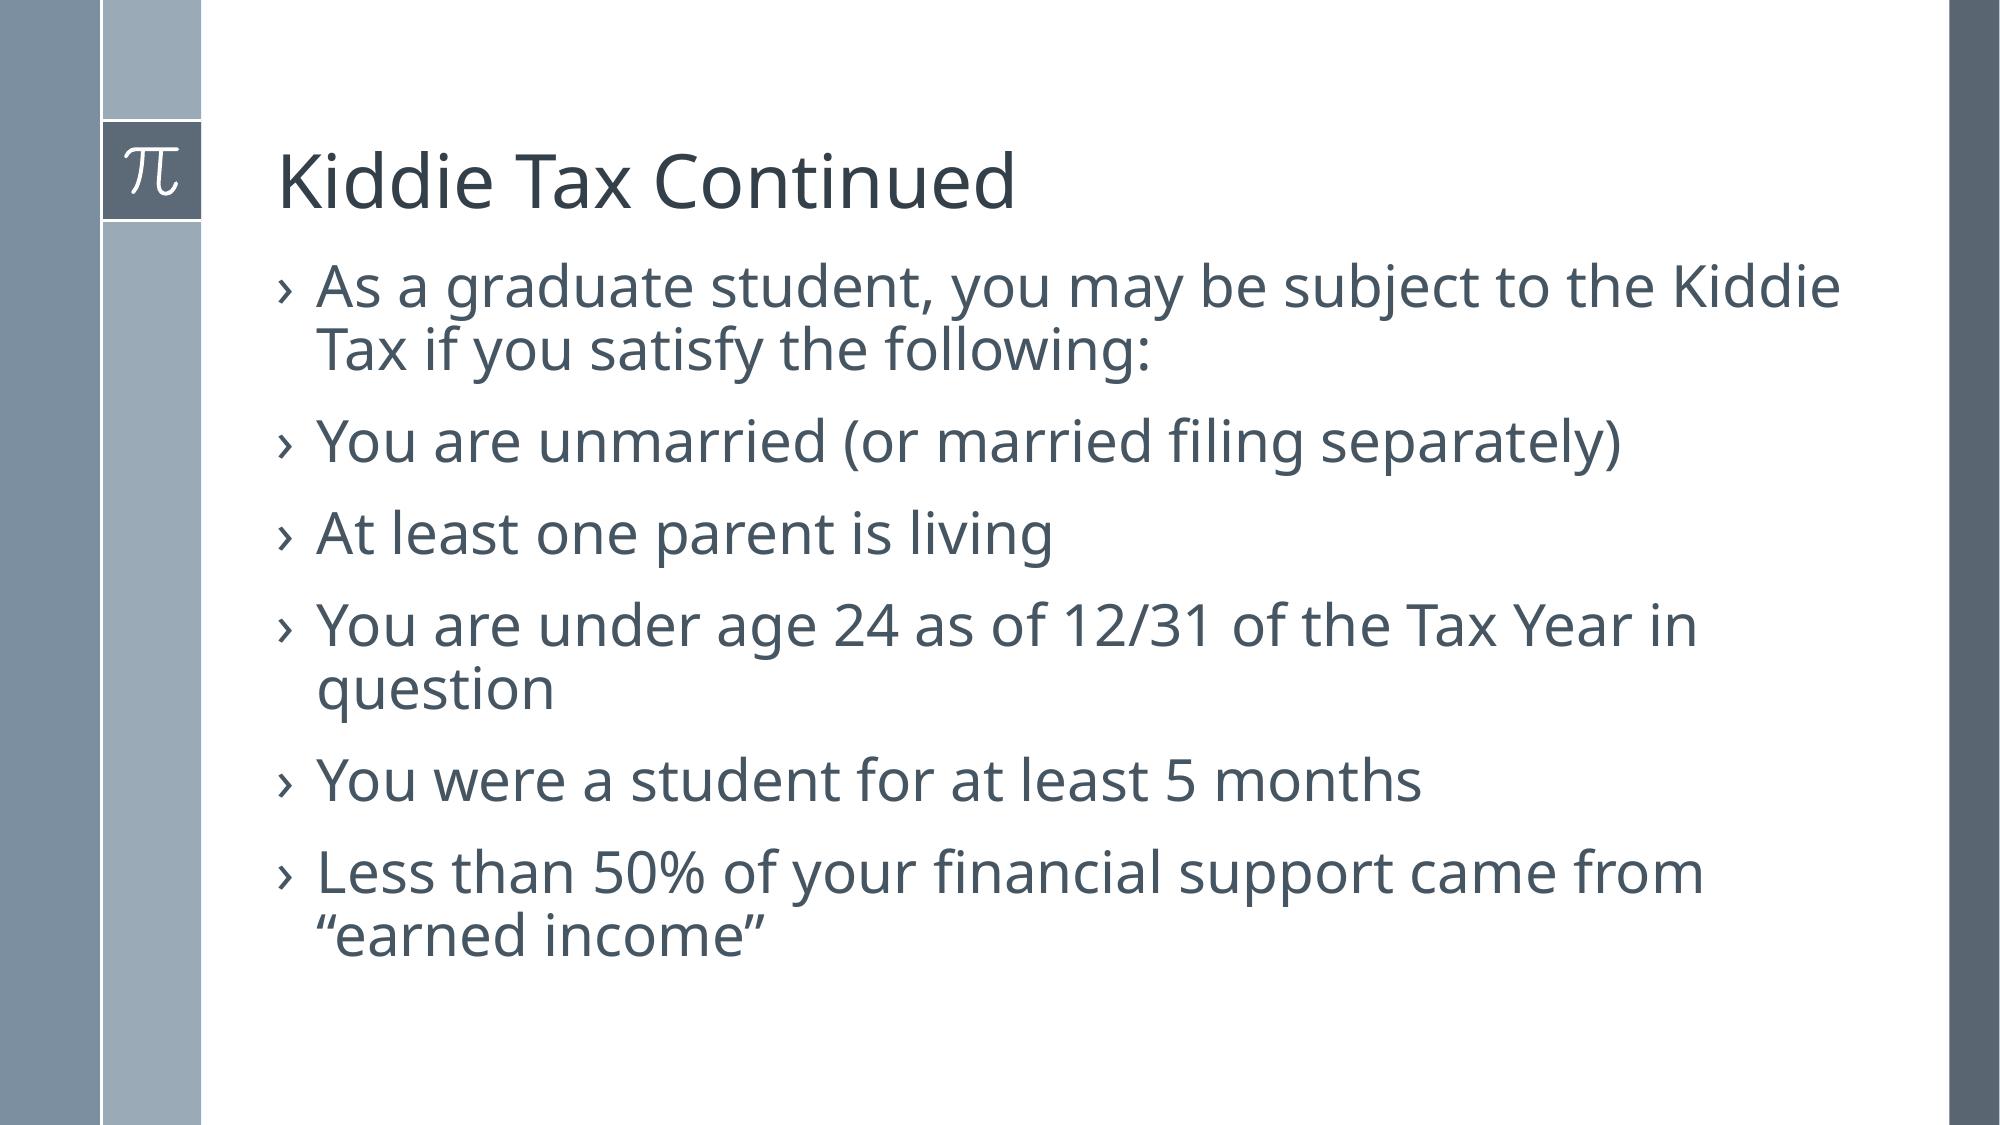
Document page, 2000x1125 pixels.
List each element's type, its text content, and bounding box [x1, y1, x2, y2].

list As a graduate student, you may be subject to the Kiddie Tax if you satisfy the following: You are unmarried (or married filing separately) At least one parent is living You are under age 24 as of 12/31 of the Tax Year in question You were a student for at least 5 months Less than 50% of your financial support came from “earned income” [261, 249, 1867, 1013]
title Kiddie Tax Continued [261, 29, 1867, 233]
